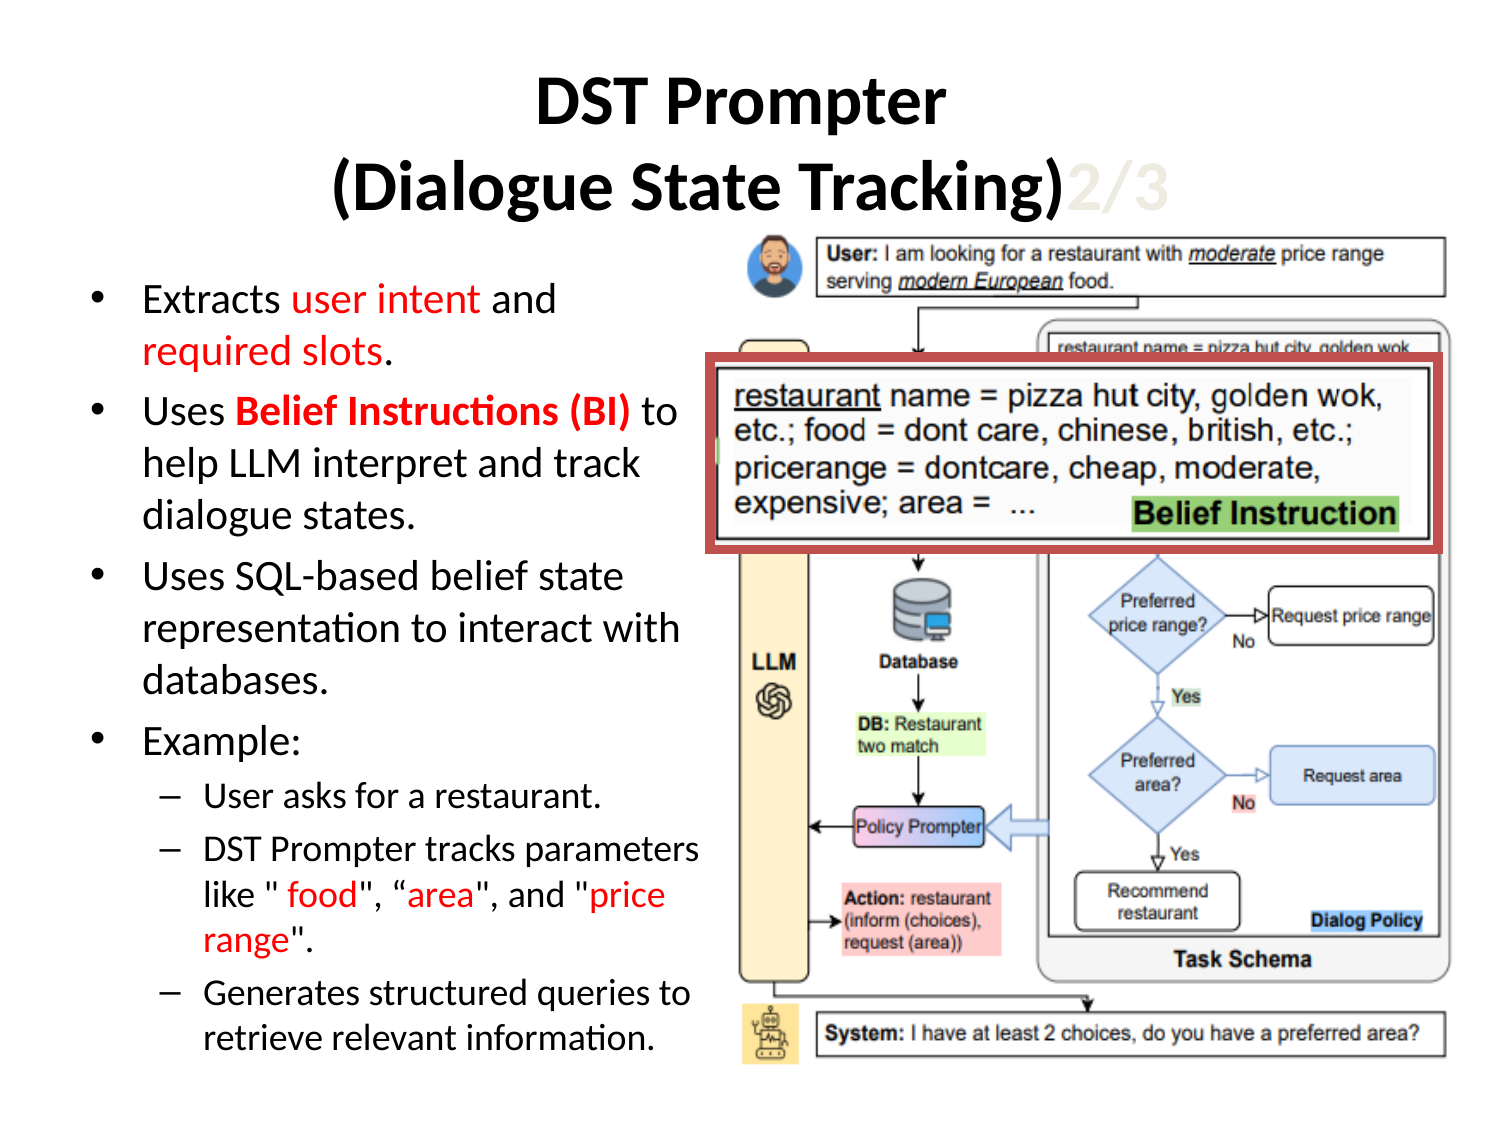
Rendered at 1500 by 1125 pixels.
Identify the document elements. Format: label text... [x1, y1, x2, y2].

title DST Prompter (Dialogue State Tracking)2/3 [75, 45, 1425, 233]
picture [702, 219, 1471, 1083]
text_box Extracts user intent and required slots. Uses Belief Instructions (BI) to help LLM interpret and track dialogue states. Uses SQL-based belief state representation to interact with databases. Example: User asks for a restaurant. DST Prompter tracks parameters like " food", “area", and "price range". Generates structured queries to retrieve relevant information. [74, 262, 697, 1083]
